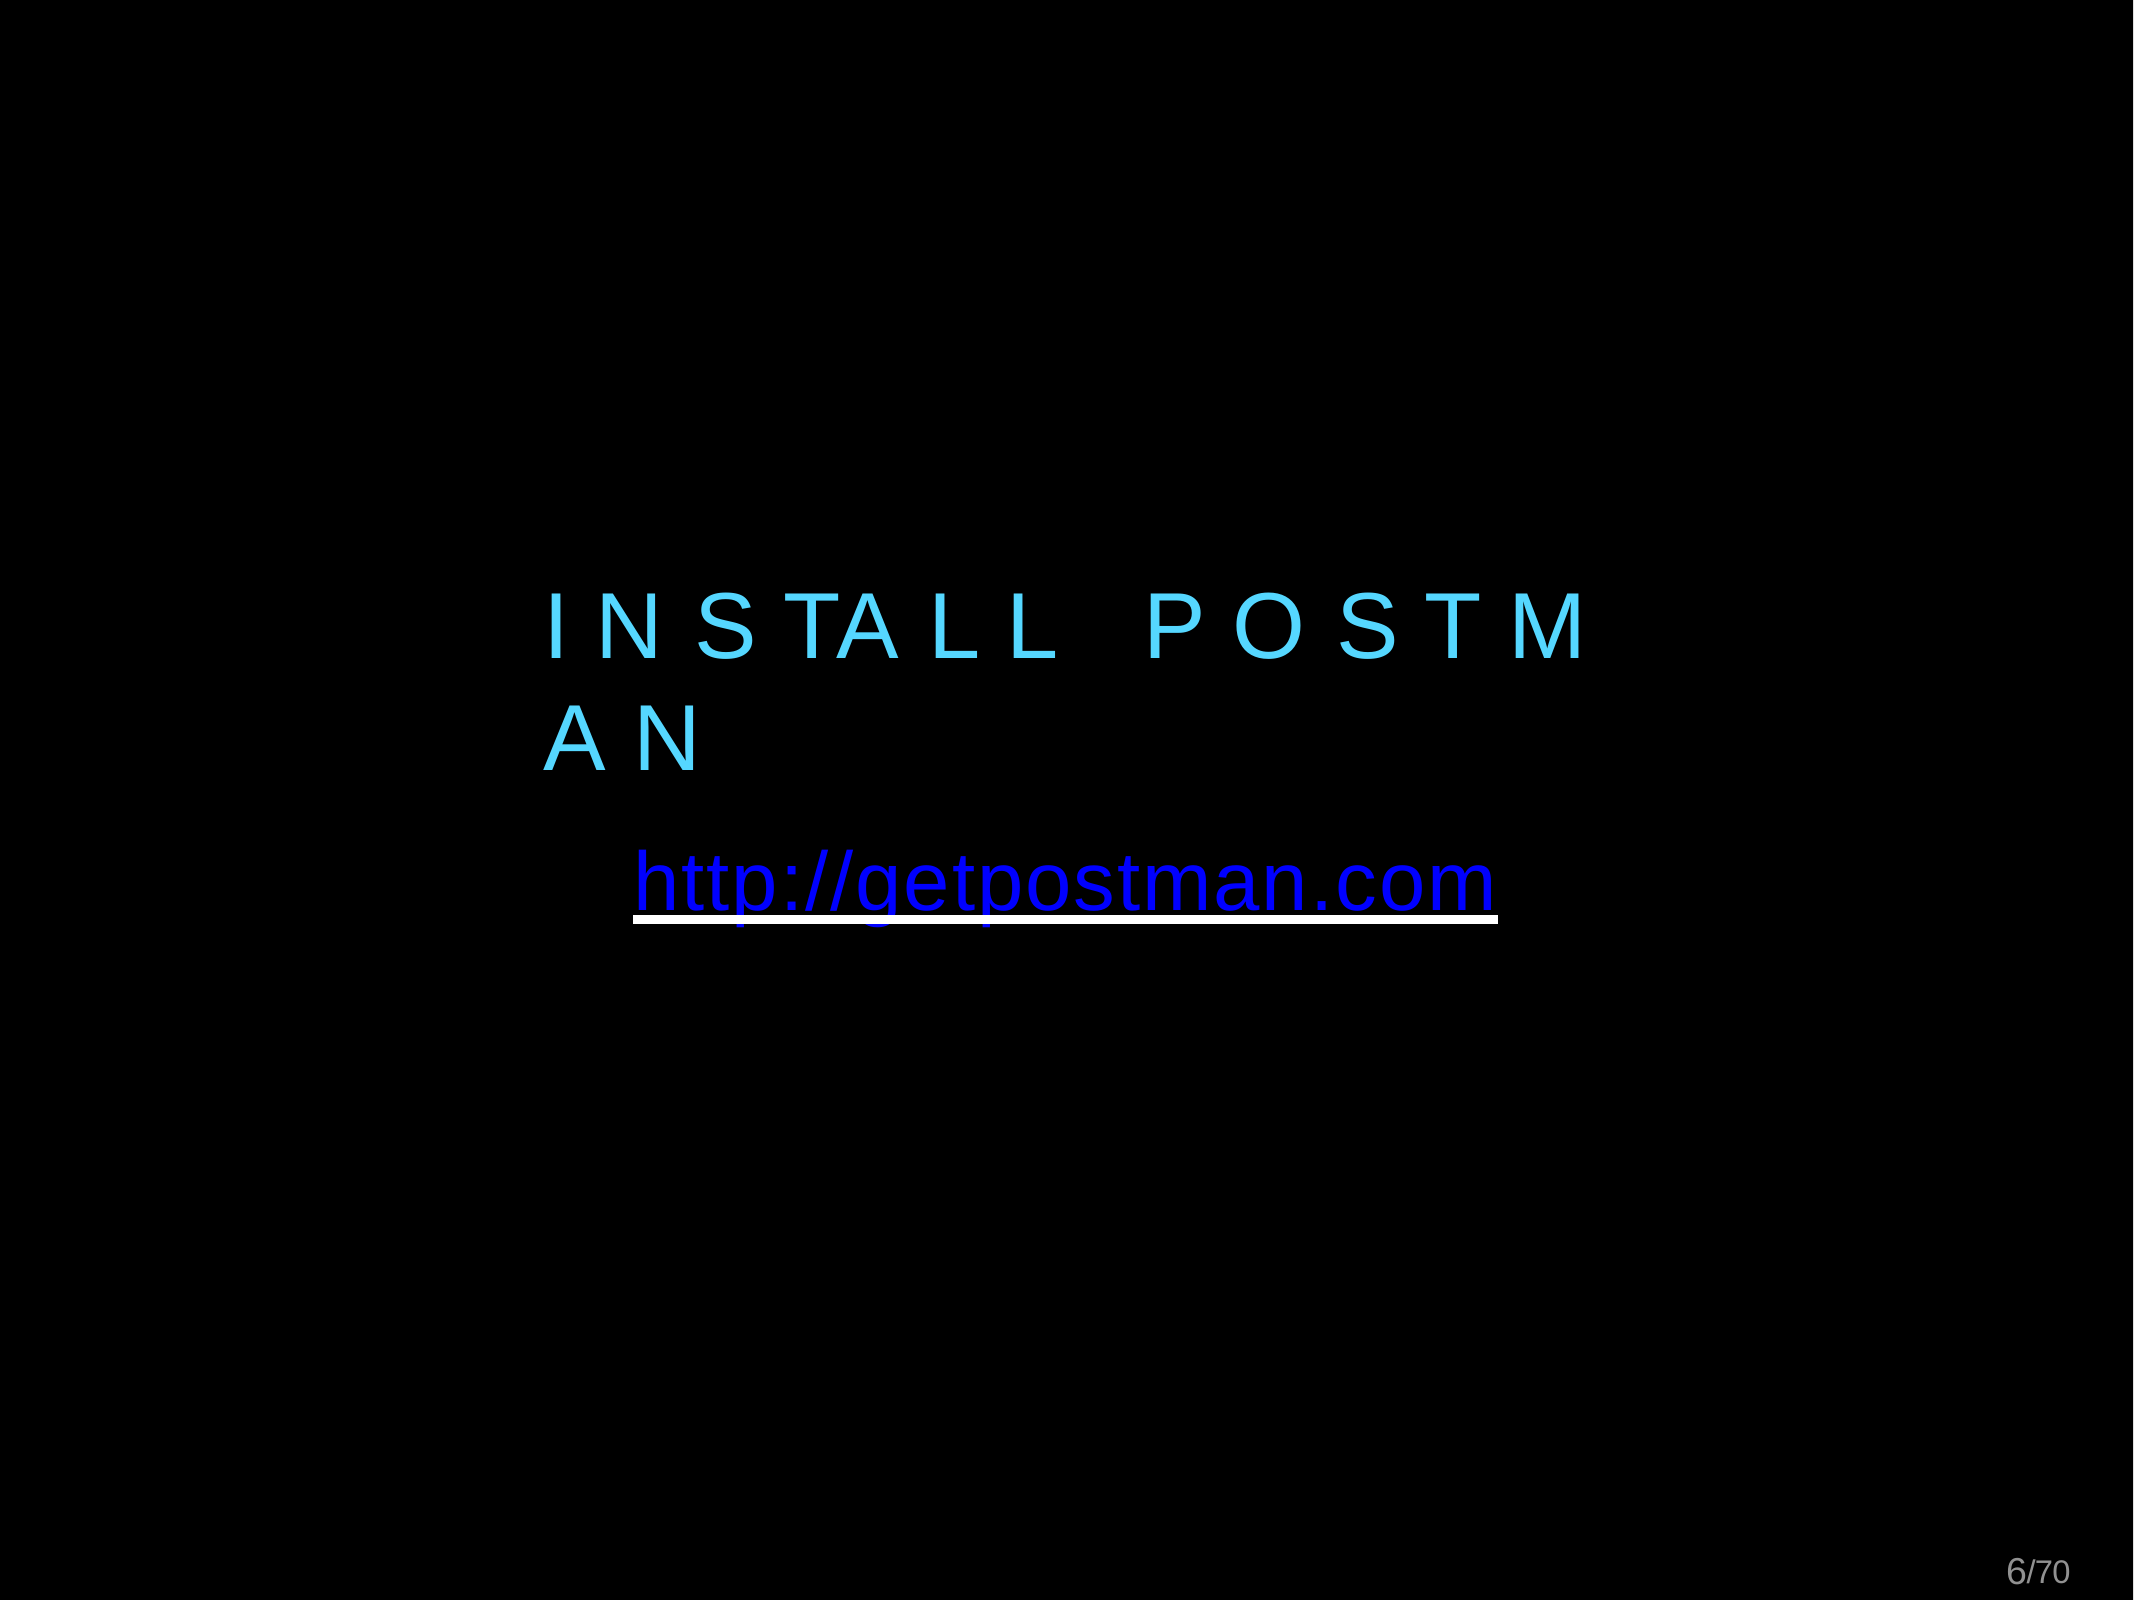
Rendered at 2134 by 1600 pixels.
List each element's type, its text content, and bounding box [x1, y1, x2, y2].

text_box http://getpostman.com [631, 832, 1504, 927]
slide_number 6/70 [2001, 1524, 2101, 1600]
title I N S TA L L P O S T M A N [539, 562, 1594, 832]
